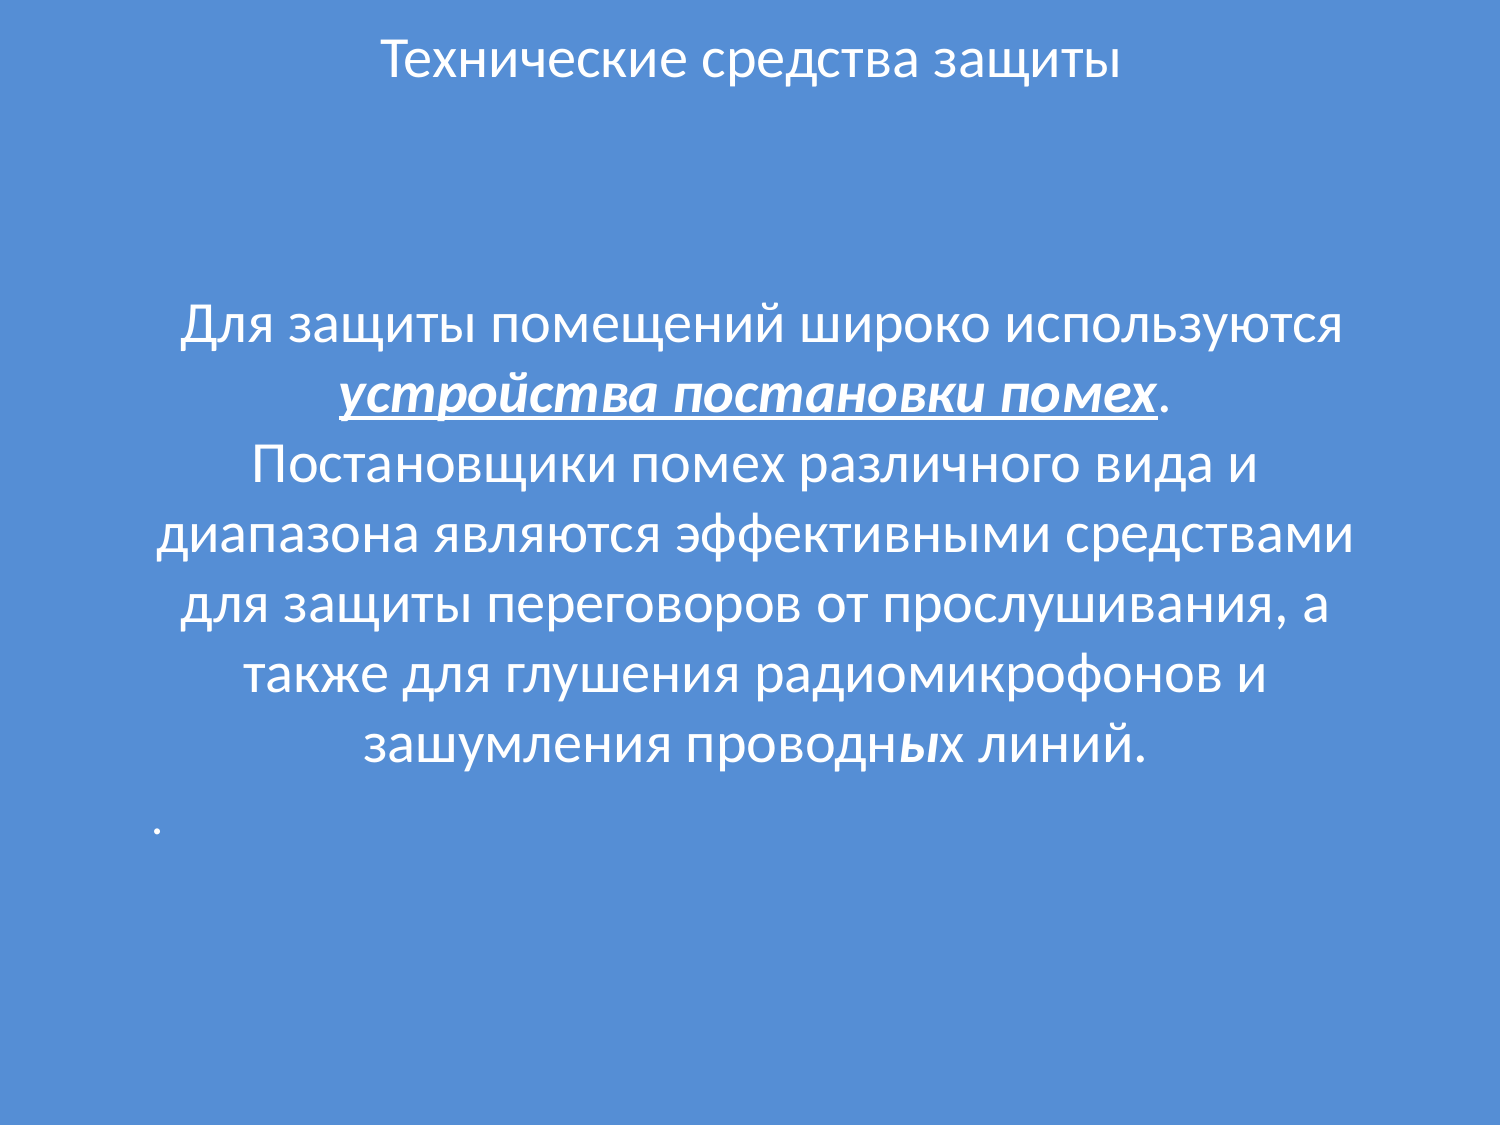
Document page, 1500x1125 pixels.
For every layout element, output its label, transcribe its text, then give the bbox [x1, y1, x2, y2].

list Для защиты помещений широко используются устройства постановки помех. Постановщики помех различного вида и диапазона являются эффективными средствами для защиты переговоров от прослушивания, а также для глушения радиомикрофонов и зашумления проводных линий. . [135, 113, 1376, 1125]
title Технические средства защиты [76, 7, 1427, 102]
